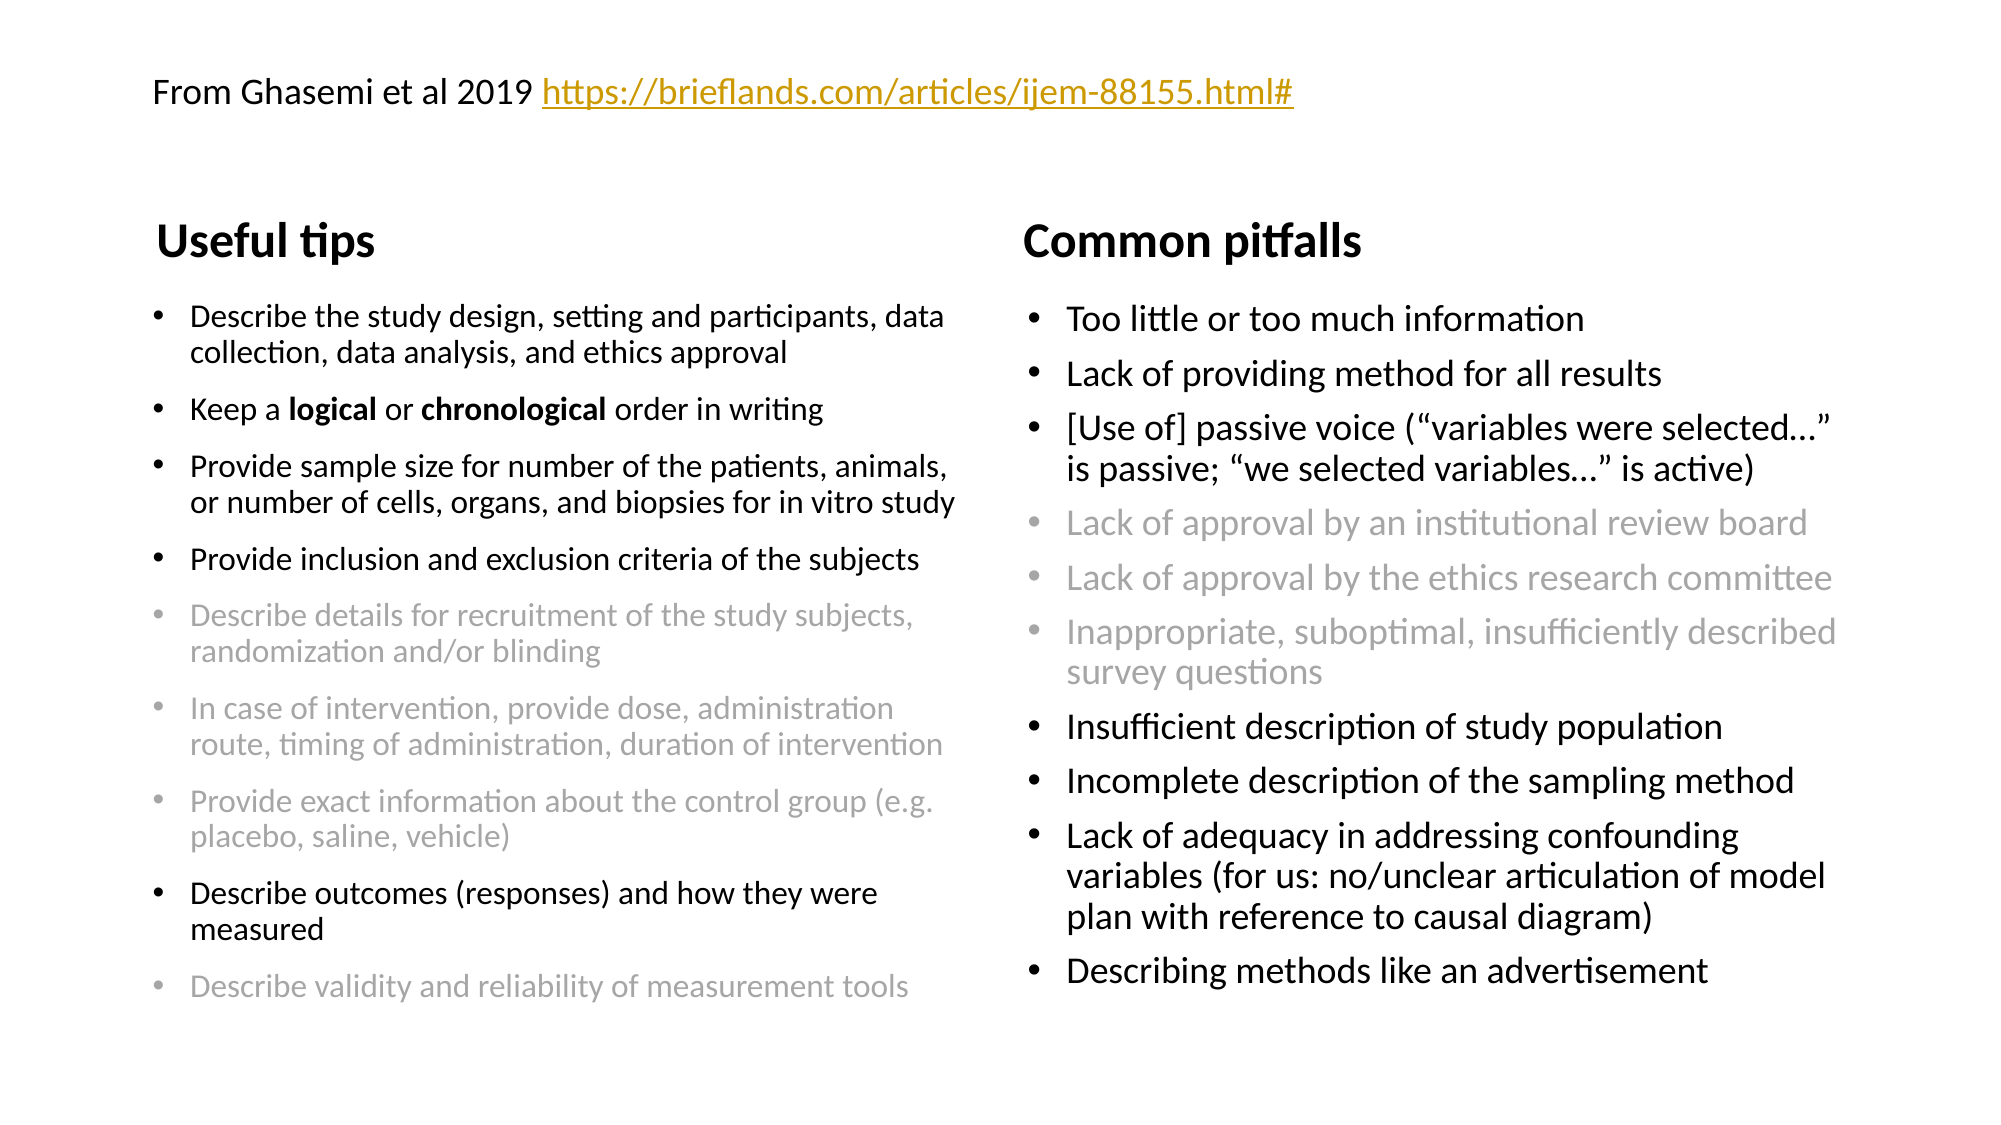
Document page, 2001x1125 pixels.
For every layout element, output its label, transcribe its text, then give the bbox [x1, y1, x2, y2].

list Describe the study design, setting and participants, data collection, data analysis, and ethics approval Keep a logical or chronological order in writing Provide sample size for number of the patients, animals, or number of cells, organs, and biopsies for in vitro study Provide inclusion and exclusion criteria of the subjects Describe details for recruitment of the study subjects, randomization and/or blinding In case of intervention, provide dose, administration route, timing of administration, duration of intervention Provide exact information about the control group (e.g. placebo, saline, vehicle) Describe outcomes (responses) and how they were measured Describe validity and reliability of measurement tools [137, 291, 984, 1016]
list Common pitfalls [1008, 140, 1859, 276]
title From Ghasemi et al 2019 https://brieflands.com/articles/ijem-88155.html# [137, 59, 1863, 125]
list Too little or too much information Lack of providing method for all results [Use of] passive voice (“variables were selected…” is passive; “we selected variables…” is active) Lack of approval by an institutional review board Lack of approval by the ethics research committee Inappropriate, suboptimal, insufficiently described survey questions Insufficient description of study population Incomplete description of the sampling method Lack of adequacy in addressing confounding variables (for us: no/unclear articulation of model plan with reference to causal diagram) Describing methods like an advertisement [1012, 291, 1863, 1016]
list Useful tips [141, 140, 988, 276]
